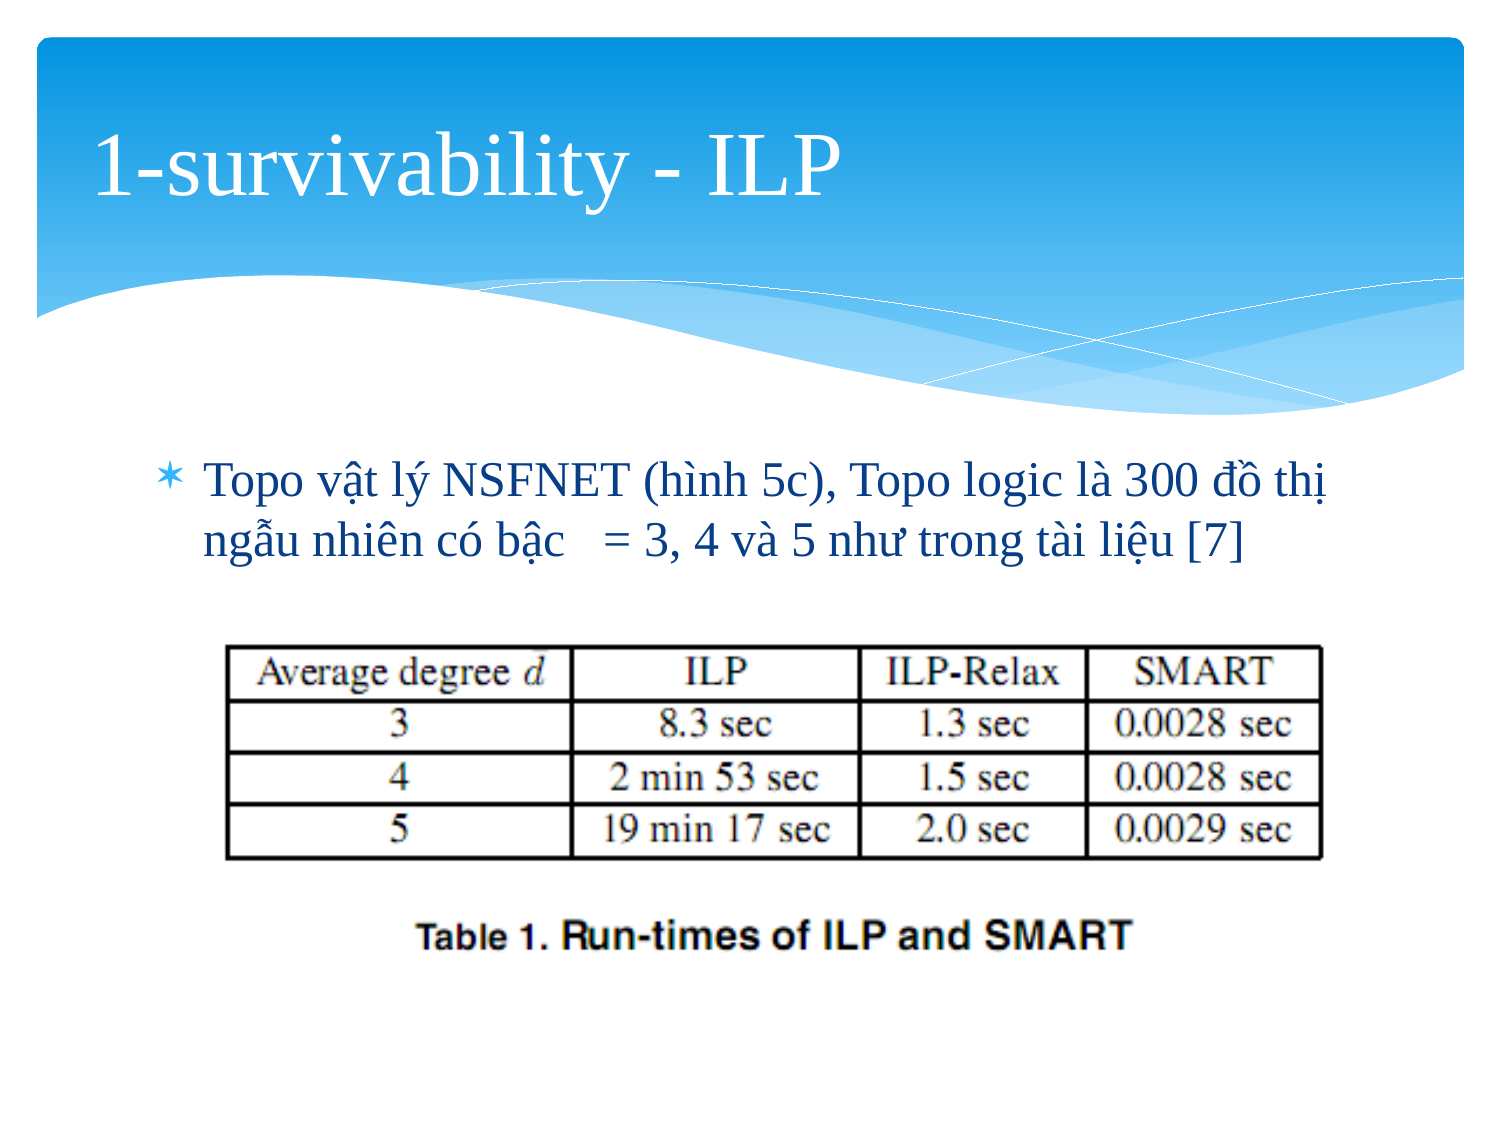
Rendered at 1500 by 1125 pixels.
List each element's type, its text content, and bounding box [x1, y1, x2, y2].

title 1-survivability - ILP [75, 55, 1425, 261]
picture [212, 622, 1338, 963]
